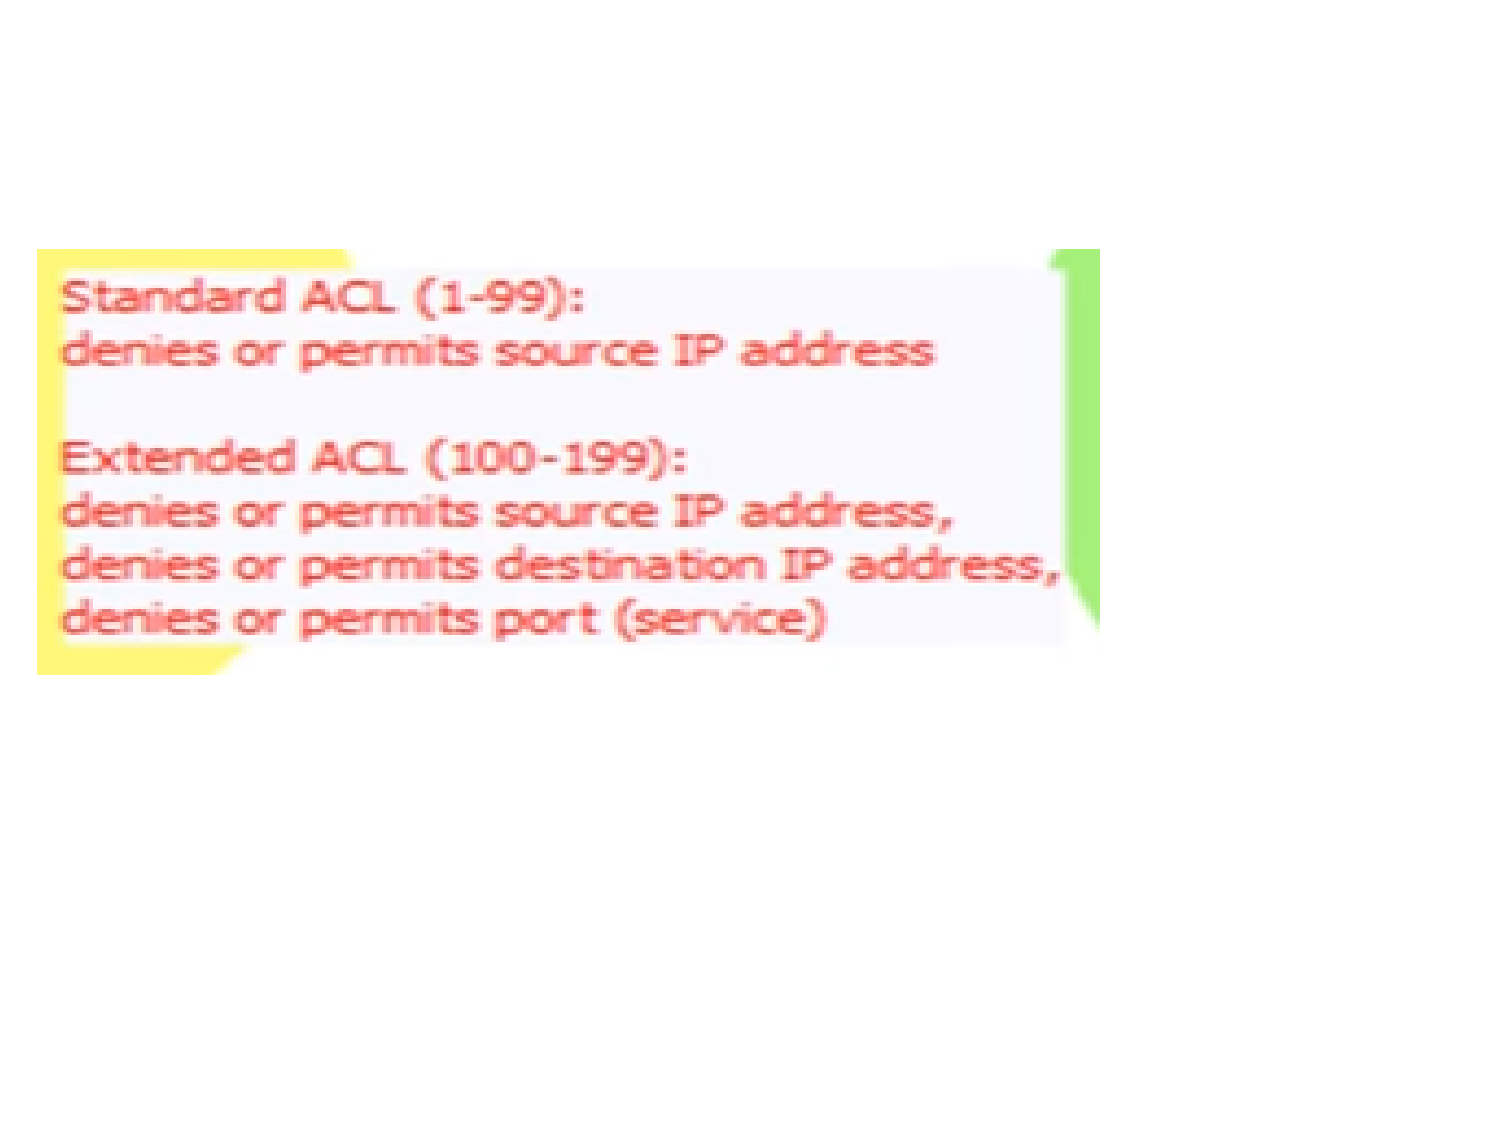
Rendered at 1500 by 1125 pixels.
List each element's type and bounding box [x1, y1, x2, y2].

picture [37, 249, 1101, 676]
